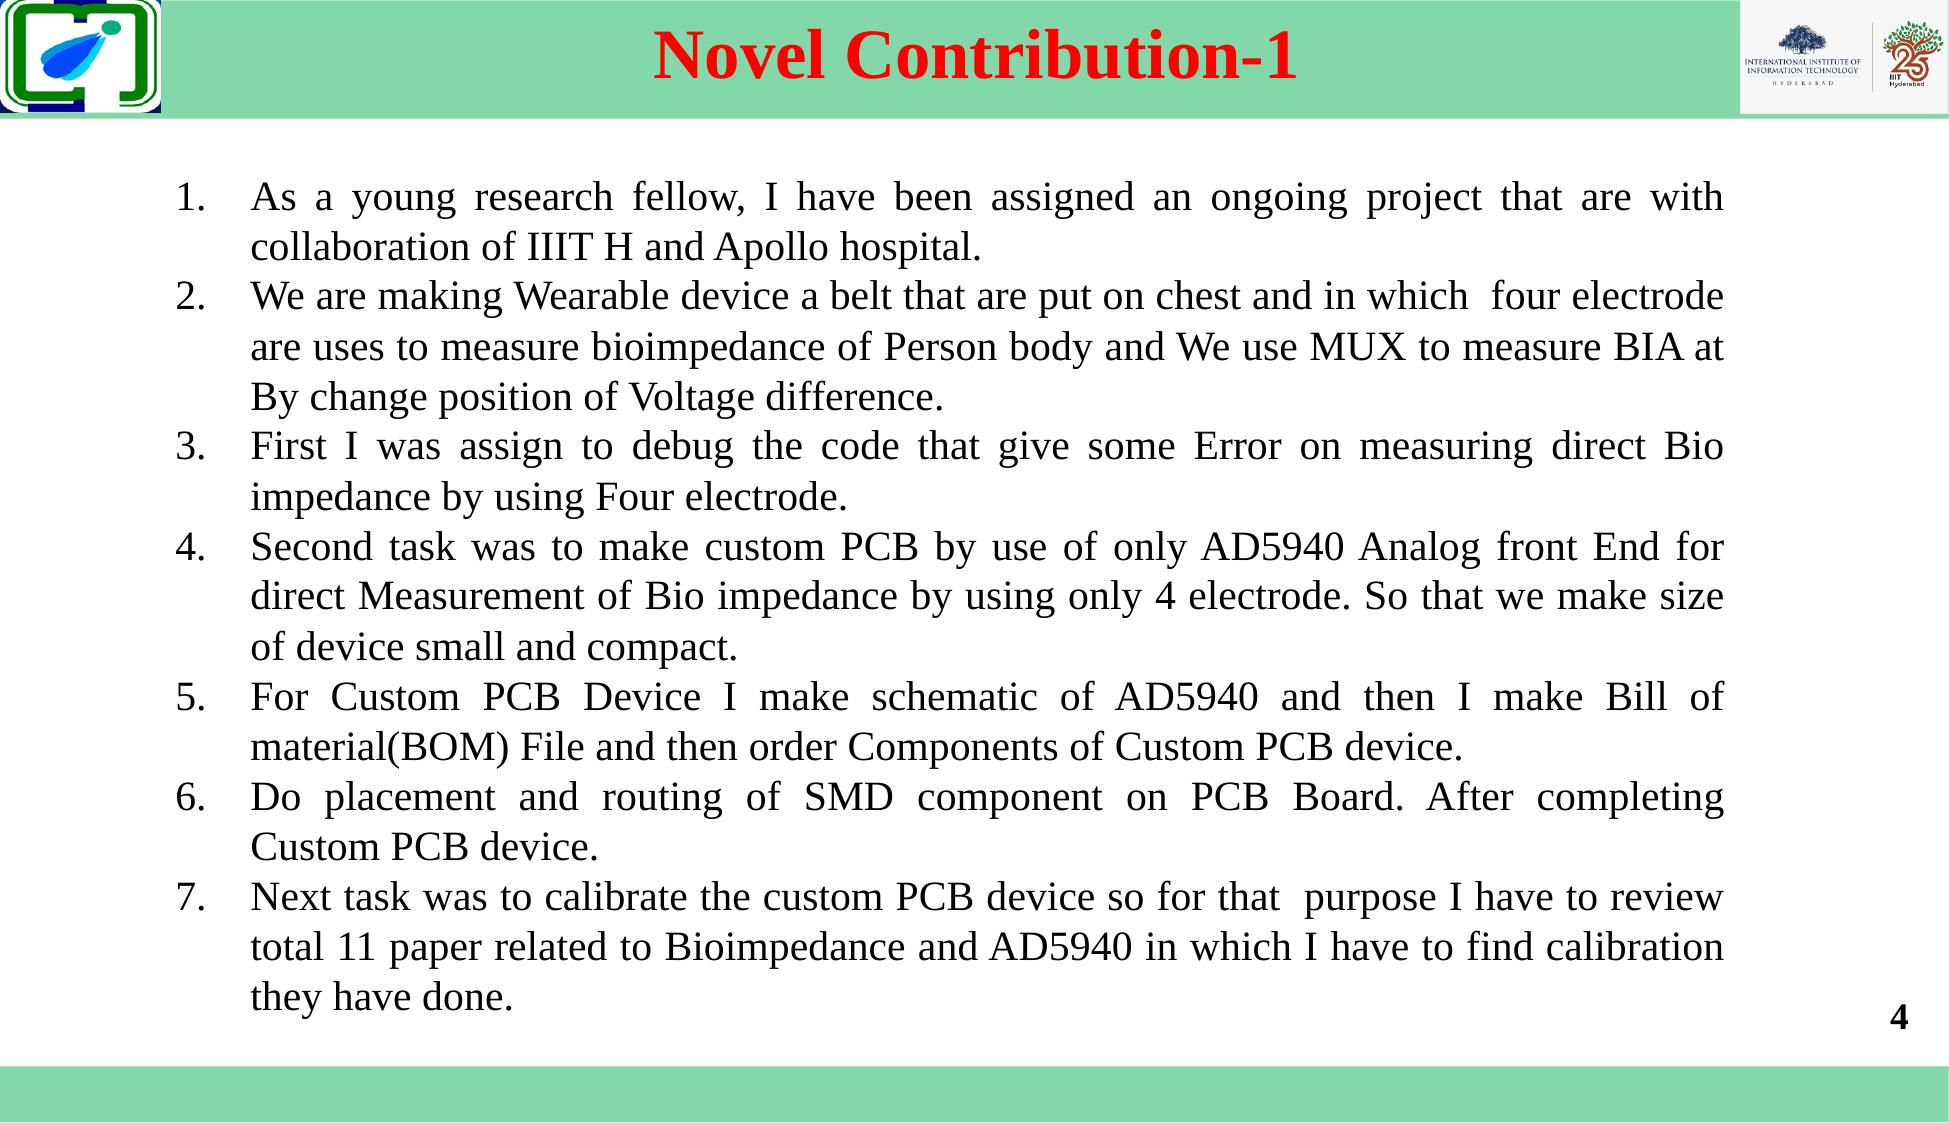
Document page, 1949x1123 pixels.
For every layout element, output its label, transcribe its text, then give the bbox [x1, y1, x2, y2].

text_box 4 [1875, 984, 1919, 1045]
text_box Novel Contribution-1 [638, 0, 1550, 100]
picture [1740, 0, 1949, 114]
text_box [0, 0, 1949, 120]
picture [0, 0, 161, 113]
text_box As a young research fellow, I have been assigned an ongoing project that are with collaboration of IIIT H and Apollo hospital. We are making Wearable device a belt that are put on chest and in which four electrode are uses to measure bioimpedance of Person body and We use MUX to measure BIA at By change position of Voltage difference. First I was assign to debug the code that give some Error on measuring direct Bio impedance by using Four electrode. Second task was to make custom PCB by use of only AD5940 Analog front End for direct Measurement of Bio impedance by using only 4 electrode. So that we make size of device small and compact. For Custom PCB Device I make schematic of AD5940 and then I make Bill of material(BOM) File and then order Components of Custom PCB device. Do placement and routing of SMD component on PCB Board. After completing Custom PCB device. Next task was to calibrate the custom PCB device so for that purpose I have to review total 11 paper related to Bioimpedance and AD5940 in which I have to find calibration they have done. [160, 160, 1741, 1026]
text_box [0, 1066, 1949, 1123]
